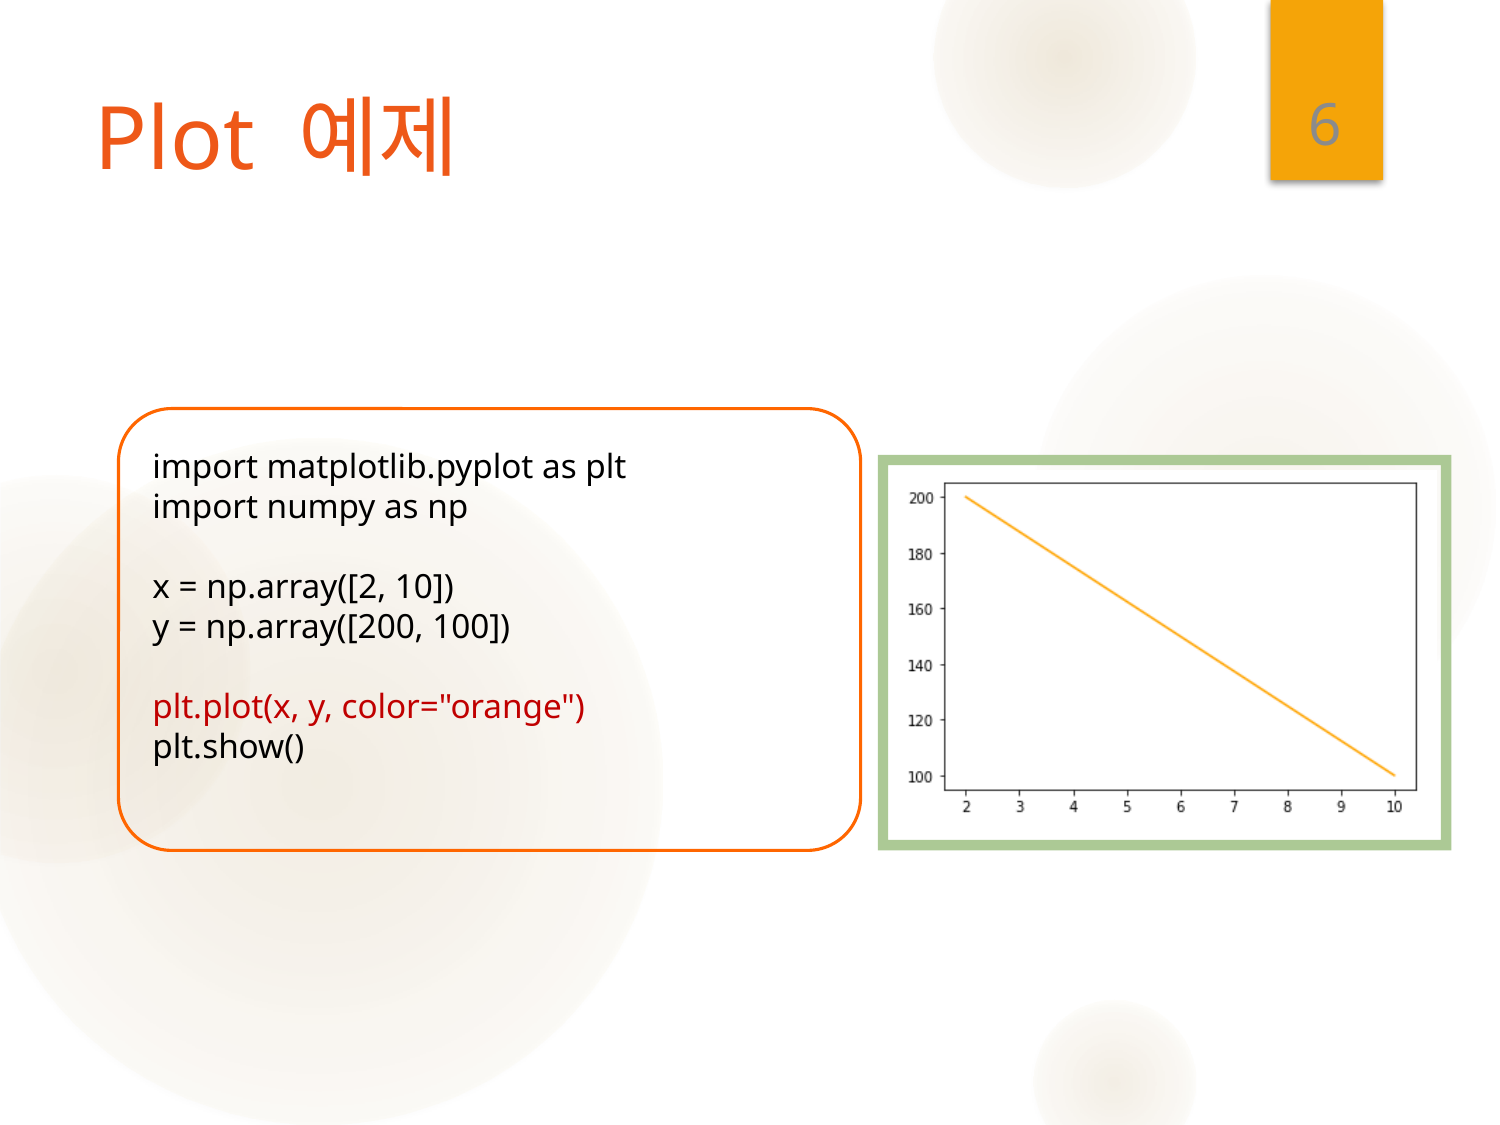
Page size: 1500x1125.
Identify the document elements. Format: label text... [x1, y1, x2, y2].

text_box import matplotlib.pyplot as plt import numpy as np x = np.array([2, 10]) y = np.array([200, 100]) plt.plot(x, y, color="orange") plt.show() [137, 438, 880, 773]
picture [894, 470, 1437, 832]
slide_number 6 [1273, 48, 1378, 175]
title Plot 예제 [79, 74, 1237, 304]
text_box [876, 453, 1453, 852]
text_box [118, 408, 861, 851]
